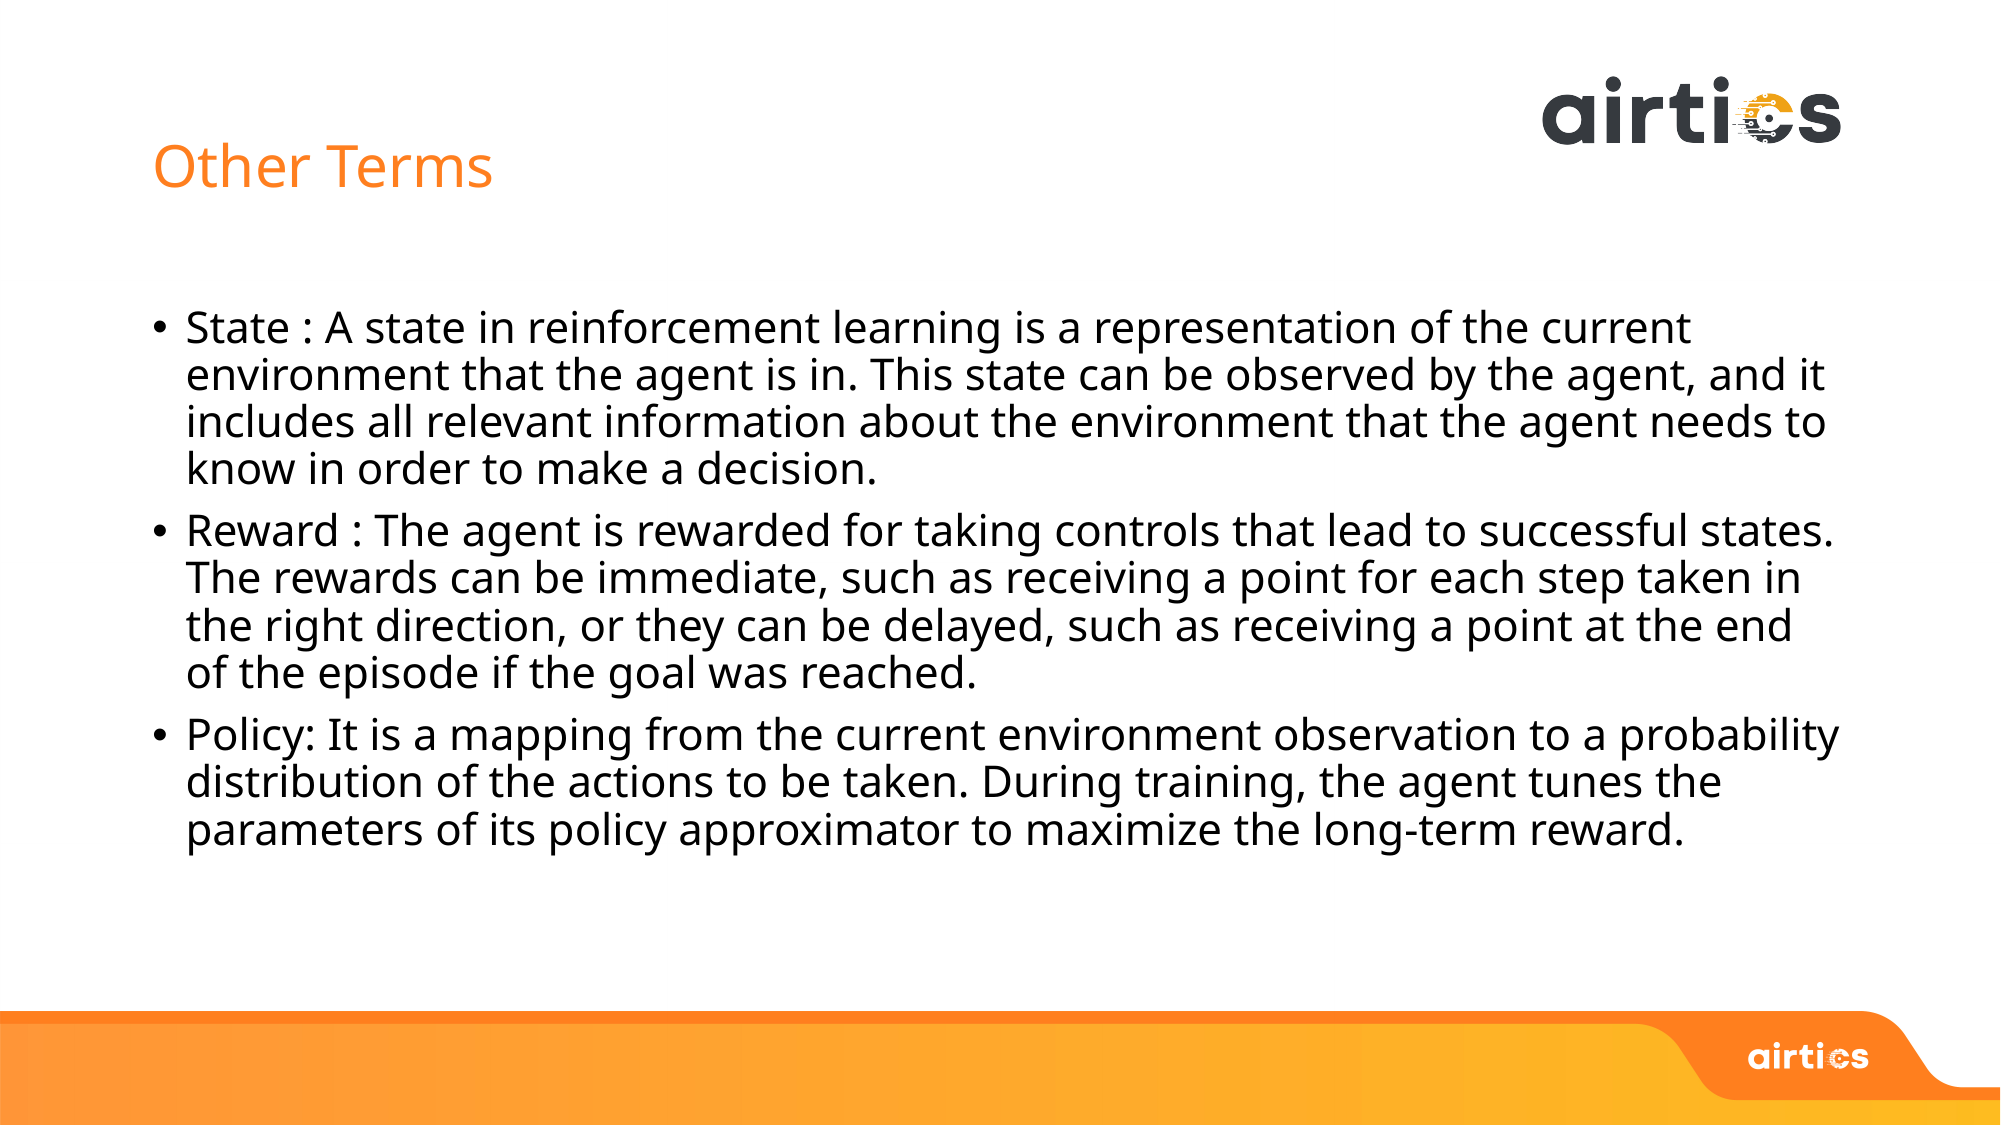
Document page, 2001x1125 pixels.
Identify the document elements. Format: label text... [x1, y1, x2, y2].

picture [0, 0, 2001, 1125]
list State : A state in reinforcement learning is a representation of the current environment that the agent is in. This state can be observed by the agent, and it includes all relevant information about the environment that the agent needs to know in order to make a decision. Reward : The agent is rewarded for taking controls that lead to successful states. The rewards can be immediate, such as receiving a point for each step taken in the right direction, or they can be delayed, such as receiving a point at the end of the episode if the goal was reached. Policy: It is a mapping from the current environment observation to a probability distribution of the actions to be taken. During training, the agent tunes the parameters of its policy approximator to maximize the long-term reward. [137, 297, 1863, 884]
title Other Terms [137, 59, 1863, 278]
